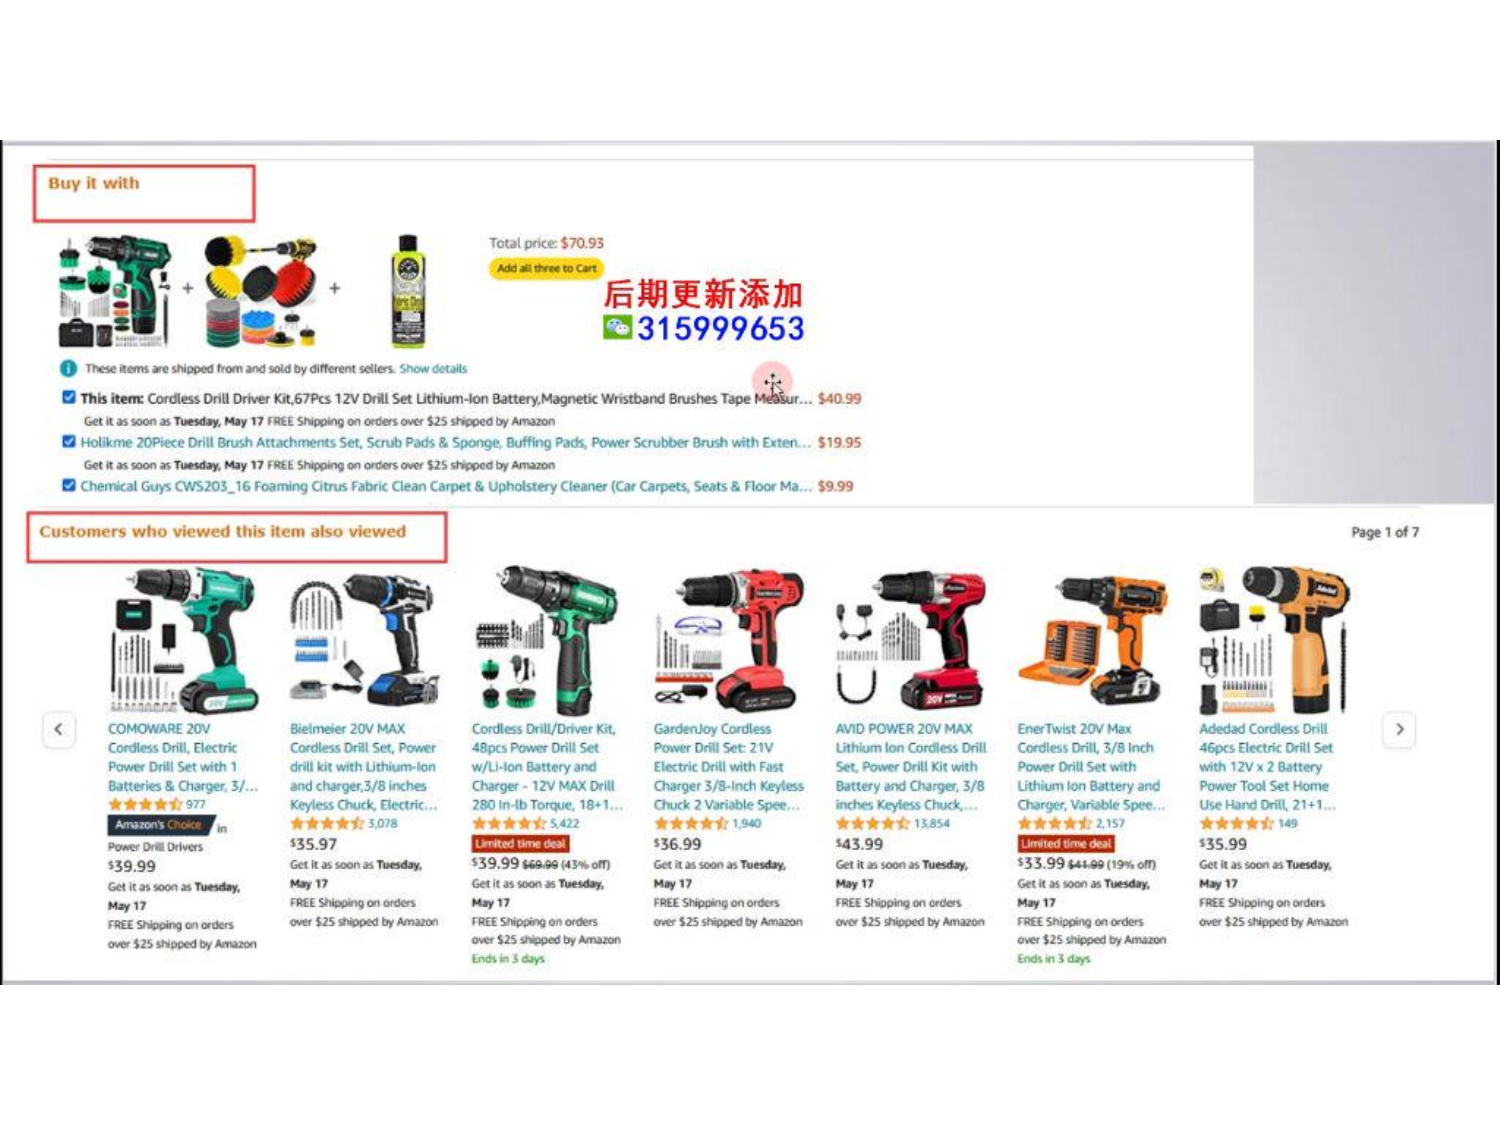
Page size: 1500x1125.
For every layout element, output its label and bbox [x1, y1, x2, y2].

picture [0, 140, 1500, 985]
